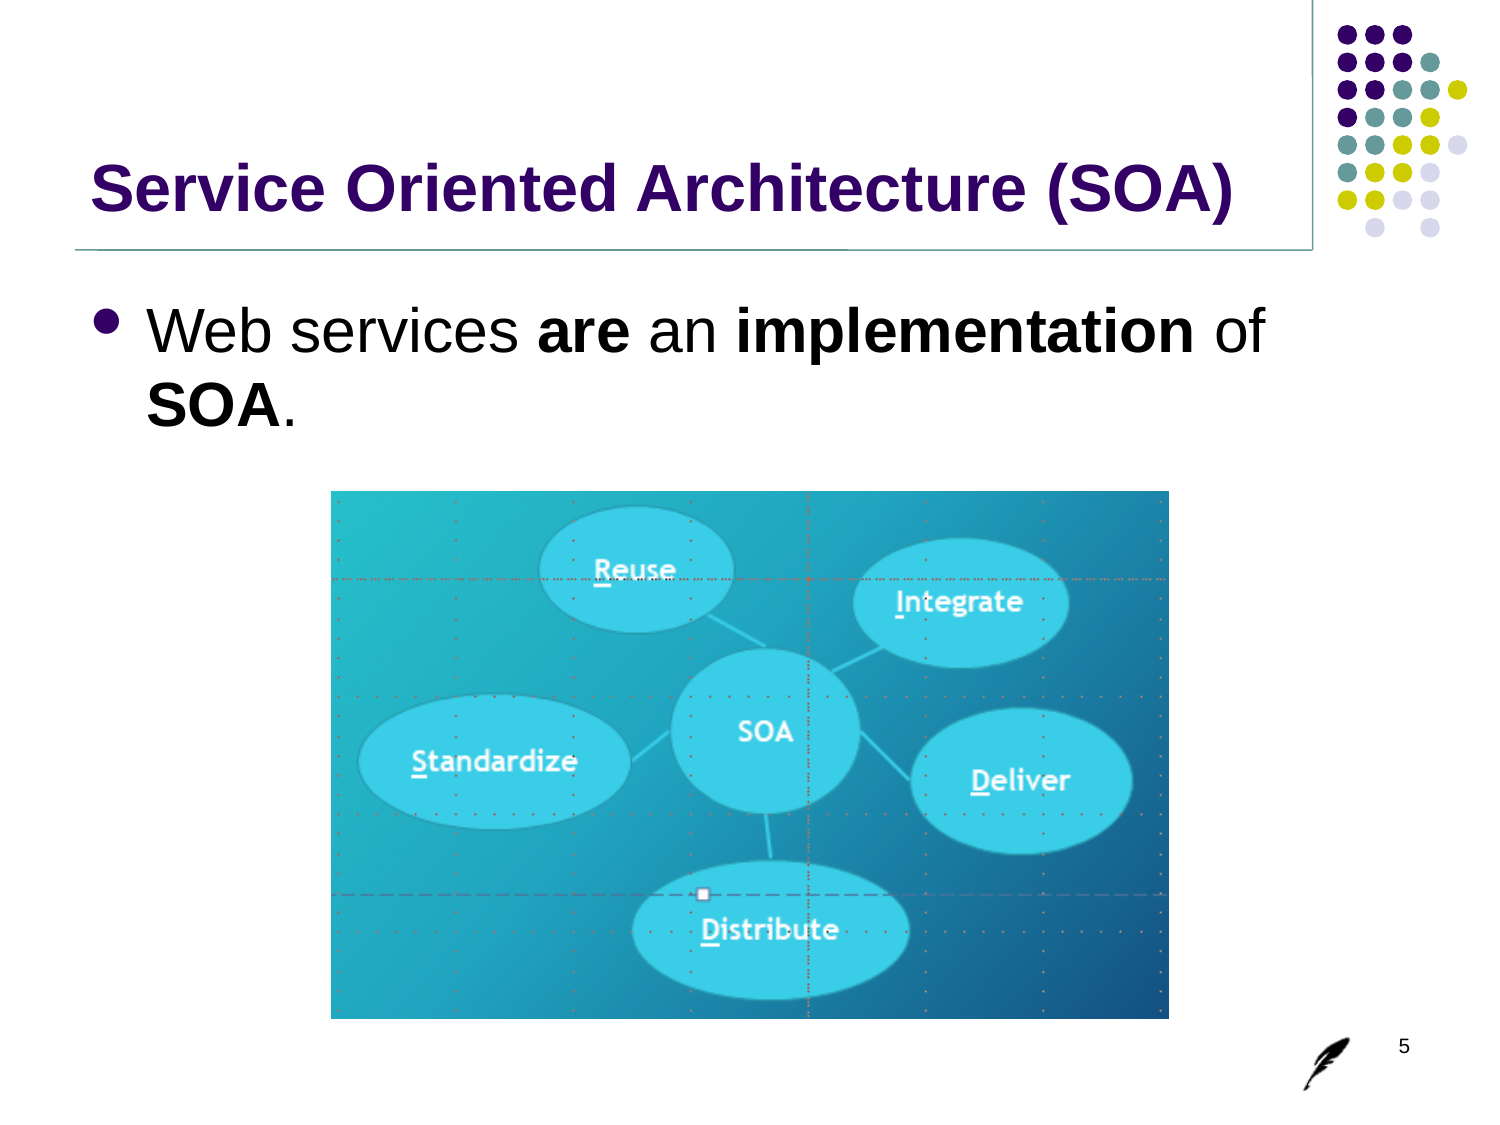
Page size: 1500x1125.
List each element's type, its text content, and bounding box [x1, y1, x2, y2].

slide_number 5 [1074, 1025, 1425, 1100]
picture [331, 491, 1169, 1019]
list Web services are an implementation of SOA. [75, 282, 1425, 1006]
title Service Oriented Architecture (SOA) [75, 20, 1313, 233]
